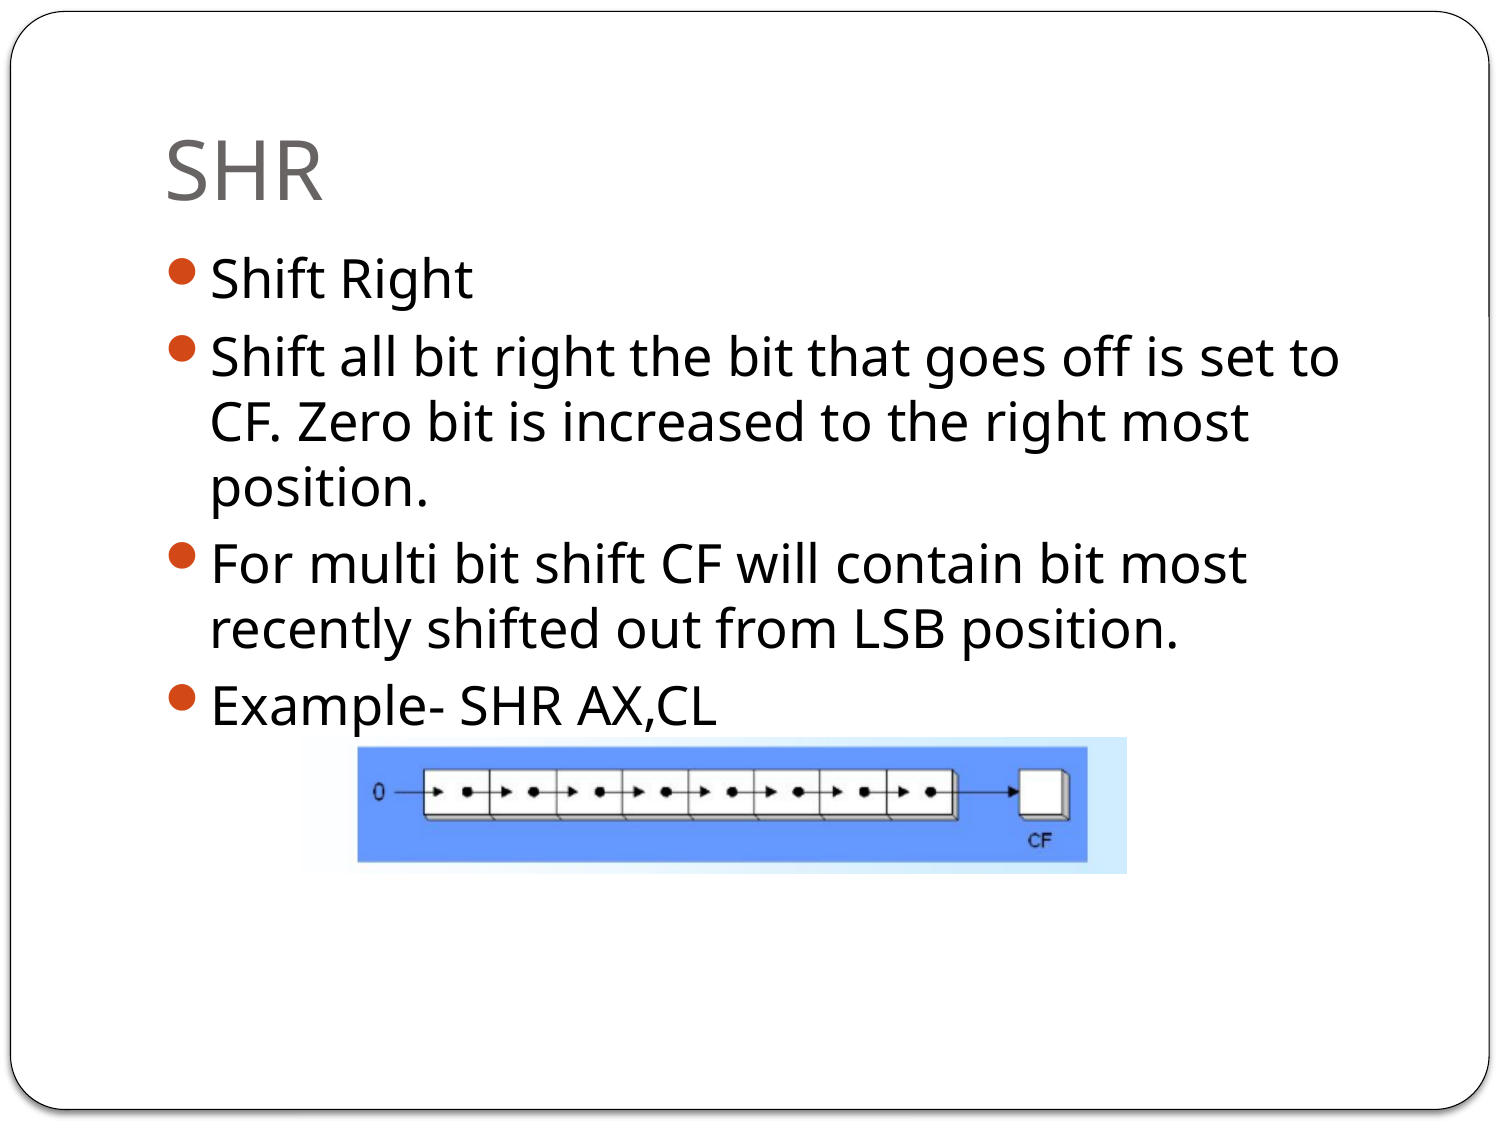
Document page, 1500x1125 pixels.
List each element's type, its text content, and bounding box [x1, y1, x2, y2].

list Shift Right Shift all bit right the bit that goes off is set to CF. Zero bit is increased to the right most position. For multi bit shift CF will contain bit most recently shifted out from LSB position. Example- SHR AX,CL [150, 237, 1425, 988]
picture [299, 737, 1127, 874]
title SHR [150, 45, 1425, 233]
